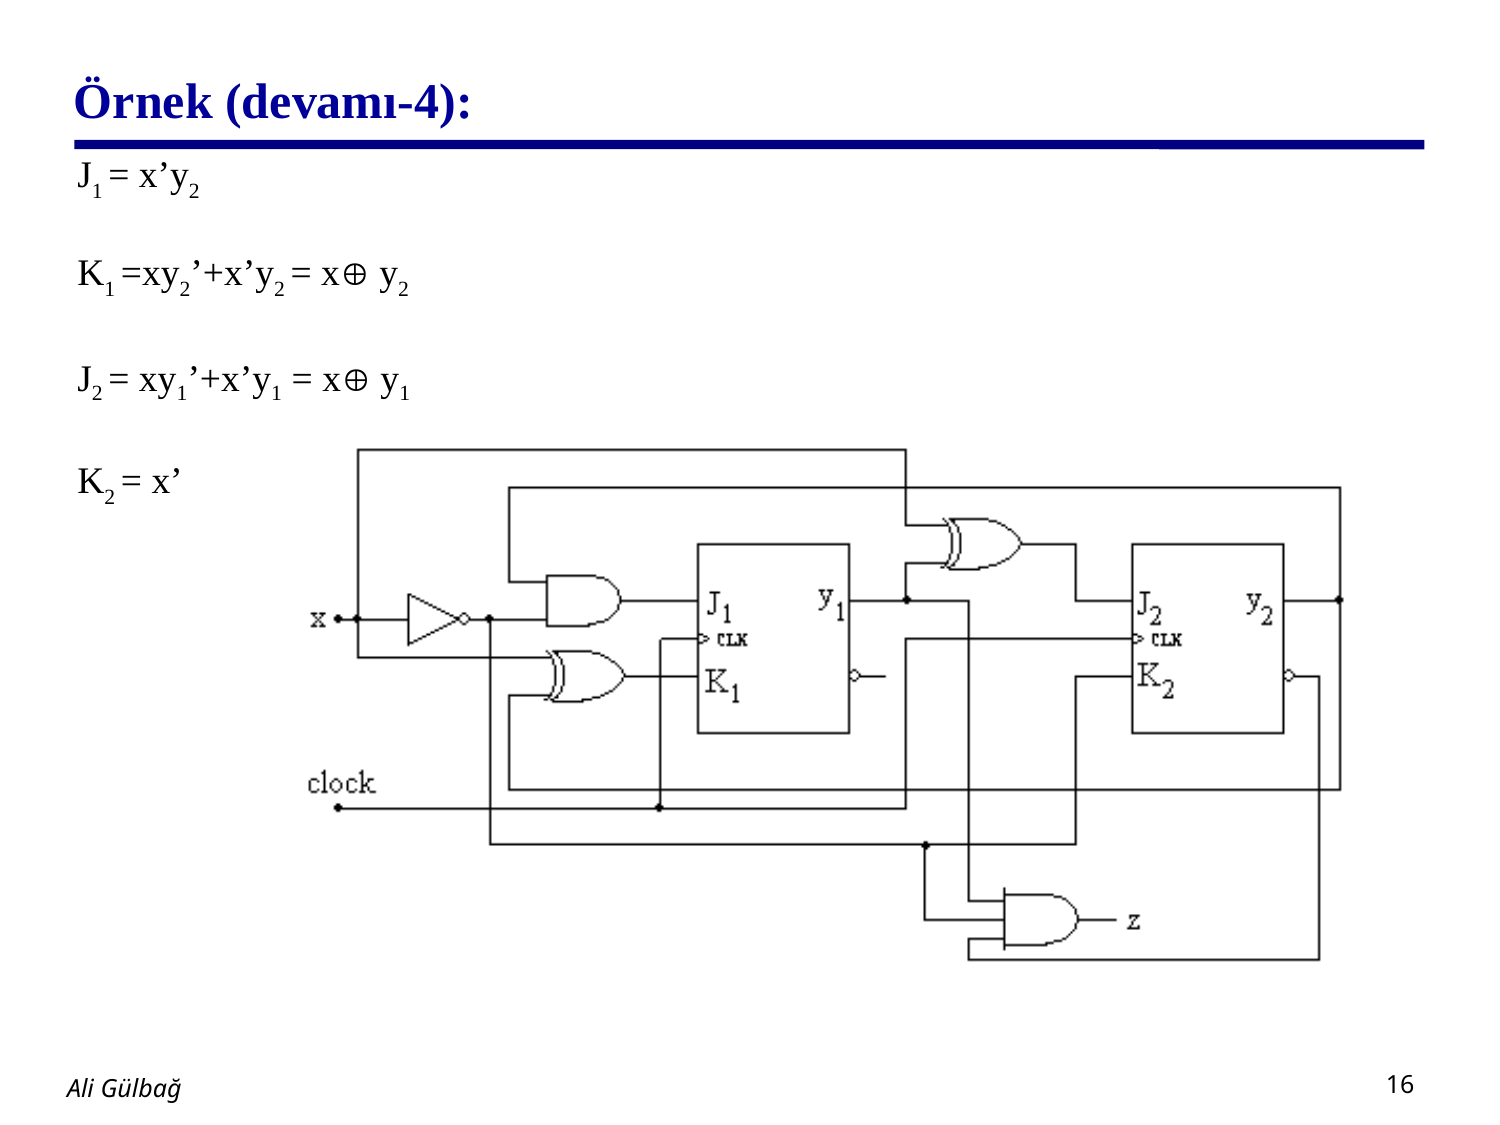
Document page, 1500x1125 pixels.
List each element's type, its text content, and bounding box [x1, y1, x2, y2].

picture [303, 443, 1348, 974]
title Örnek (devamı-4): [58, 32, 1335, 164]
text_box J1 = x’y2 K1 =xy2’+x’y2 = x y2 J2 = xy1’+x’y1 = x y1 K2 = x’ [62, 142, 524, 607]
